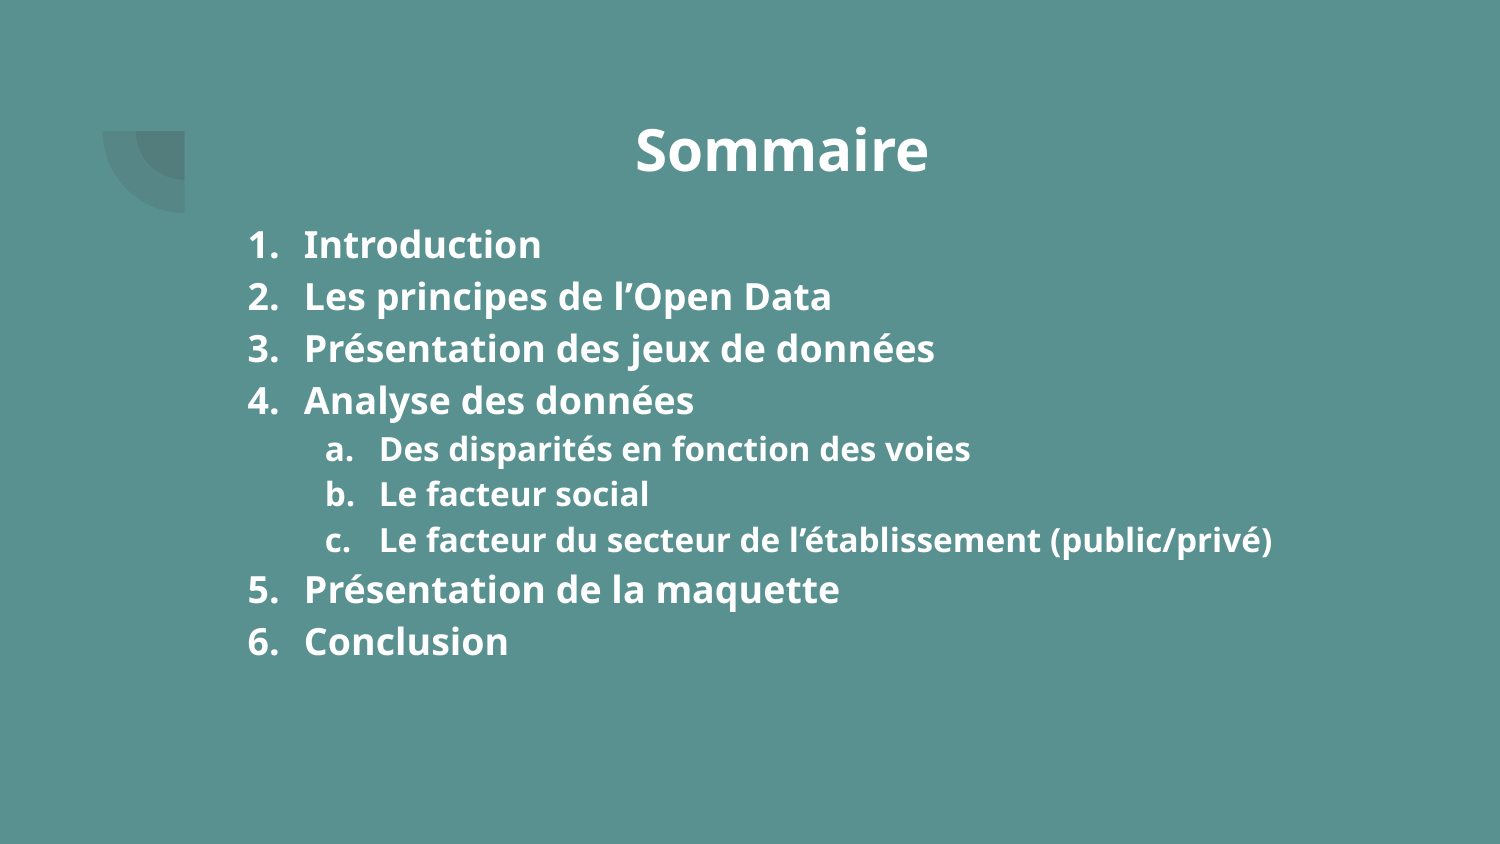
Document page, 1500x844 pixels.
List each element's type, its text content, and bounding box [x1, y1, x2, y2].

list Introduction Les principes de l’Open Data Présentation des jeux de données Analyse des données Des disparités en fonction des voies Le facteur social Le facteur du secteur de l’établissement (public/privé) Présentation de la maquette Conclusion [213, 199, 1368, 744]
title Sommaire [213, 98, 1368, 199]
